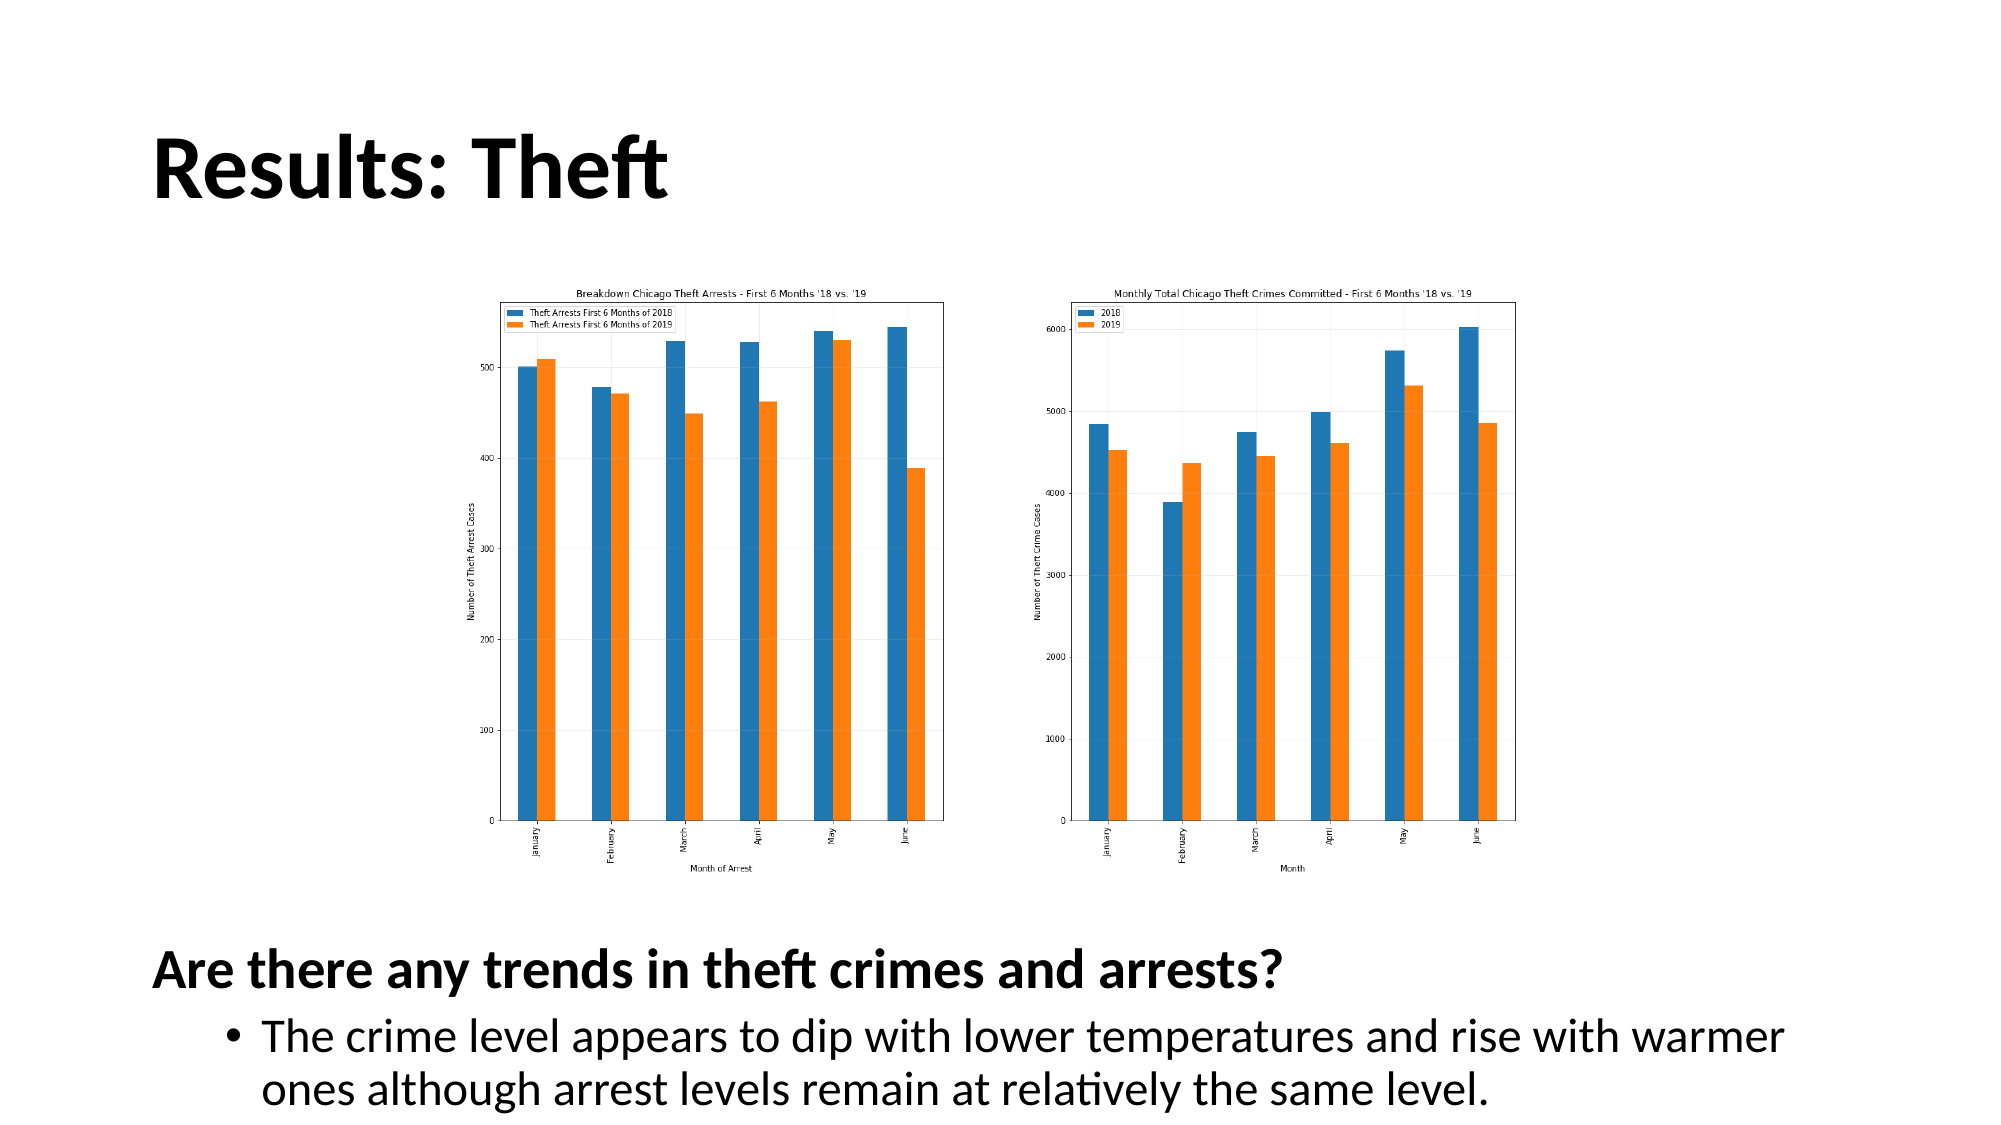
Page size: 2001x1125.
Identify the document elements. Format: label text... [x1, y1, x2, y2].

picture [428, 219, 1572, 906]
title Results: Theft [137, 59, 1863, 278]
list Are there any trends in theft crimes and arrests? The crime level appears to dip with lower temperatures and rise with warmer ones although arrest levels remain at relatively the same level. [137, 932, 1863, 1125]
